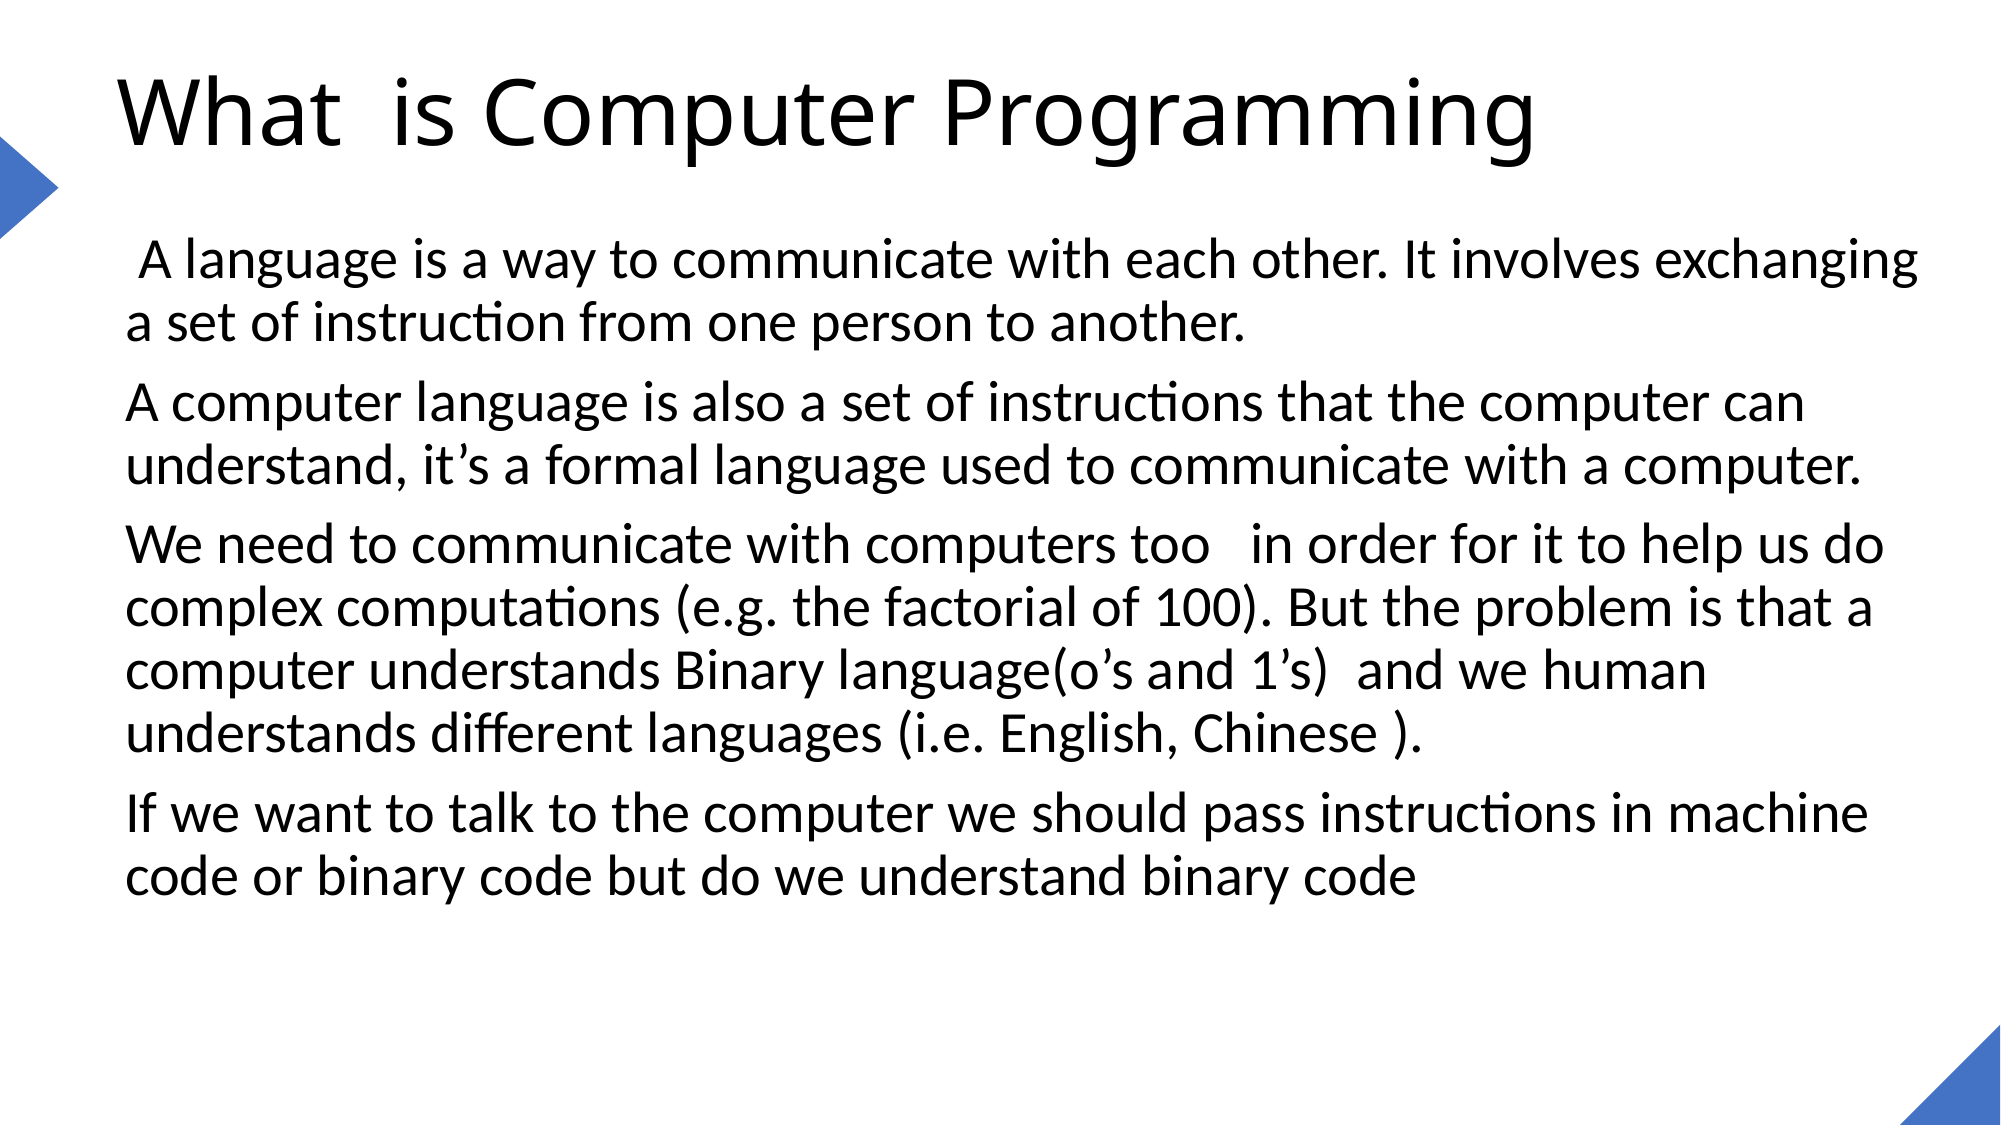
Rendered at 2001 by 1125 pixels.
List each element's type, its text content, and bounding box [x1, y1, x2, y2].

title What is Computer Programming [116, 66, 1666, 156]
list A language is a way to communicate with each other. It involves exchanging a set of instruction from one person to another. A computer language is also a set of instructions that the computer can understand, it’s a formal language used to communicate with a computer. We need to communicate with computers too in order for it to help us do complex computations (e.g. the factorial of 100). But the problem is that a computer understands Binary language(o’s and 1’s) and we human understands different languages (i.e. English, Chinese ). If we want to talk to the computer we should pass instructions in machine code or binary code but do we understand binary code [99, 228, 1927, 1015]
